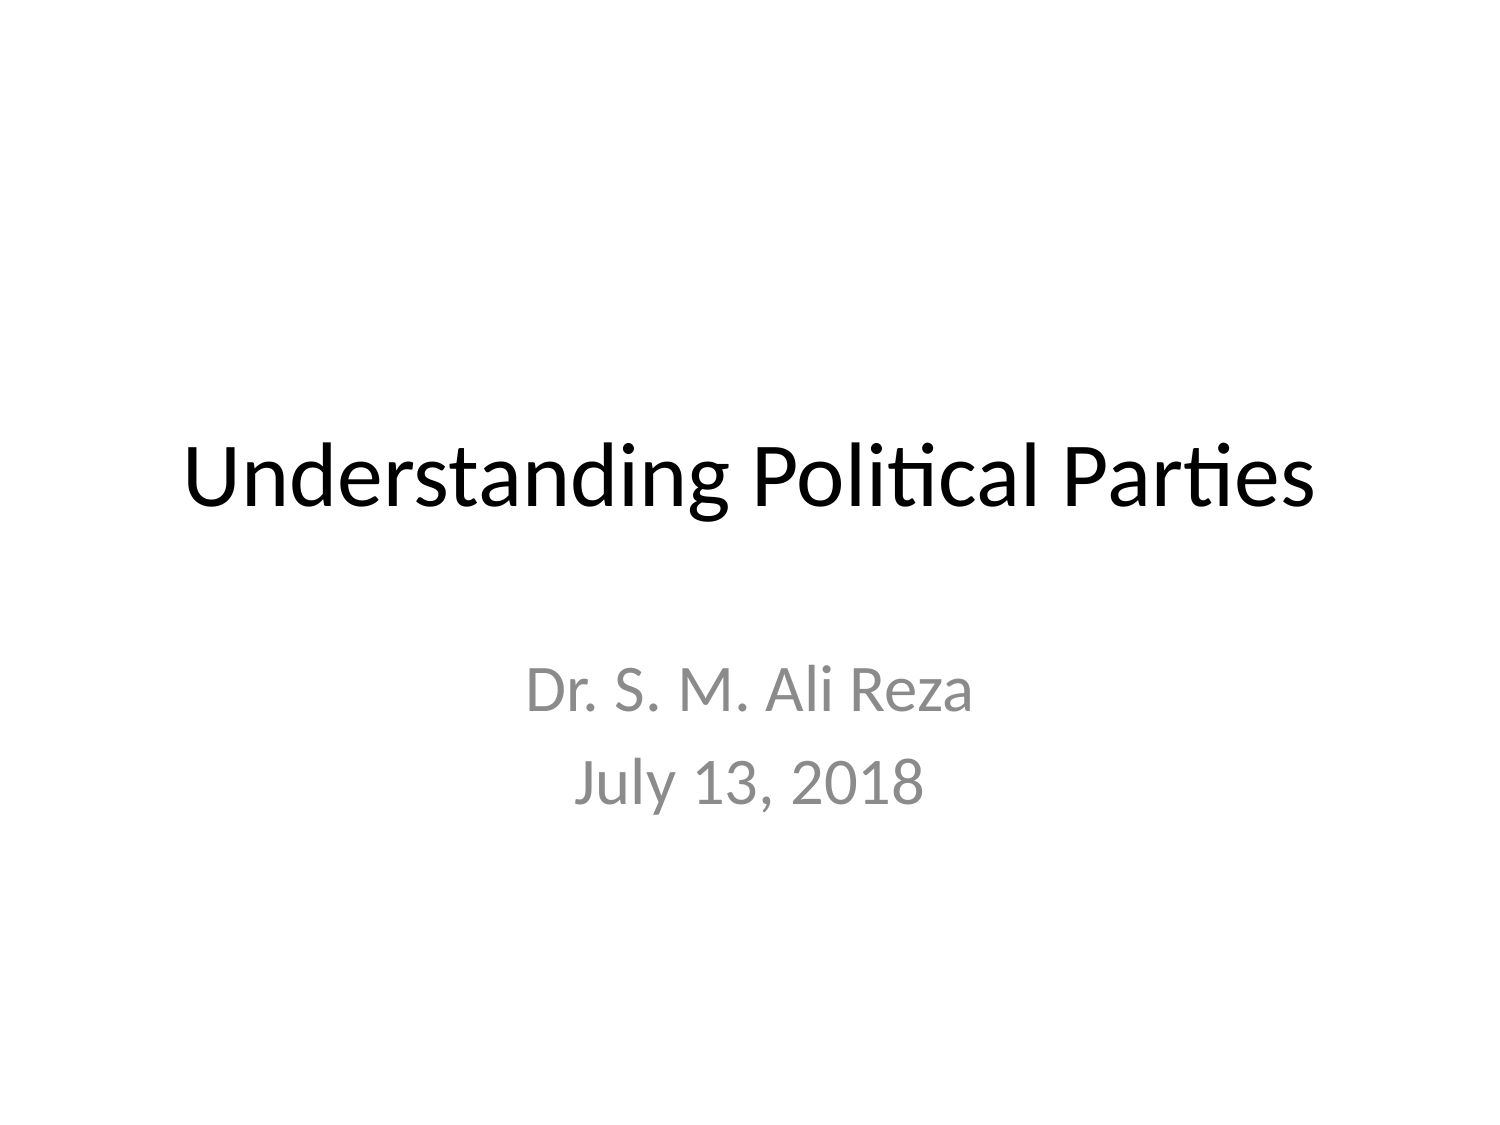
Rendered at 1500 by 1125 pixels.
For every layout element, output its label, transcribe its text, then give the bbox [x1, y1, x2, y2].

subtitle Dr. S. M. Ali Reza July 13, 2018 [225, 637, 1275, 925]
title Understanding Political Parties [112, 349, 1388, 591]
